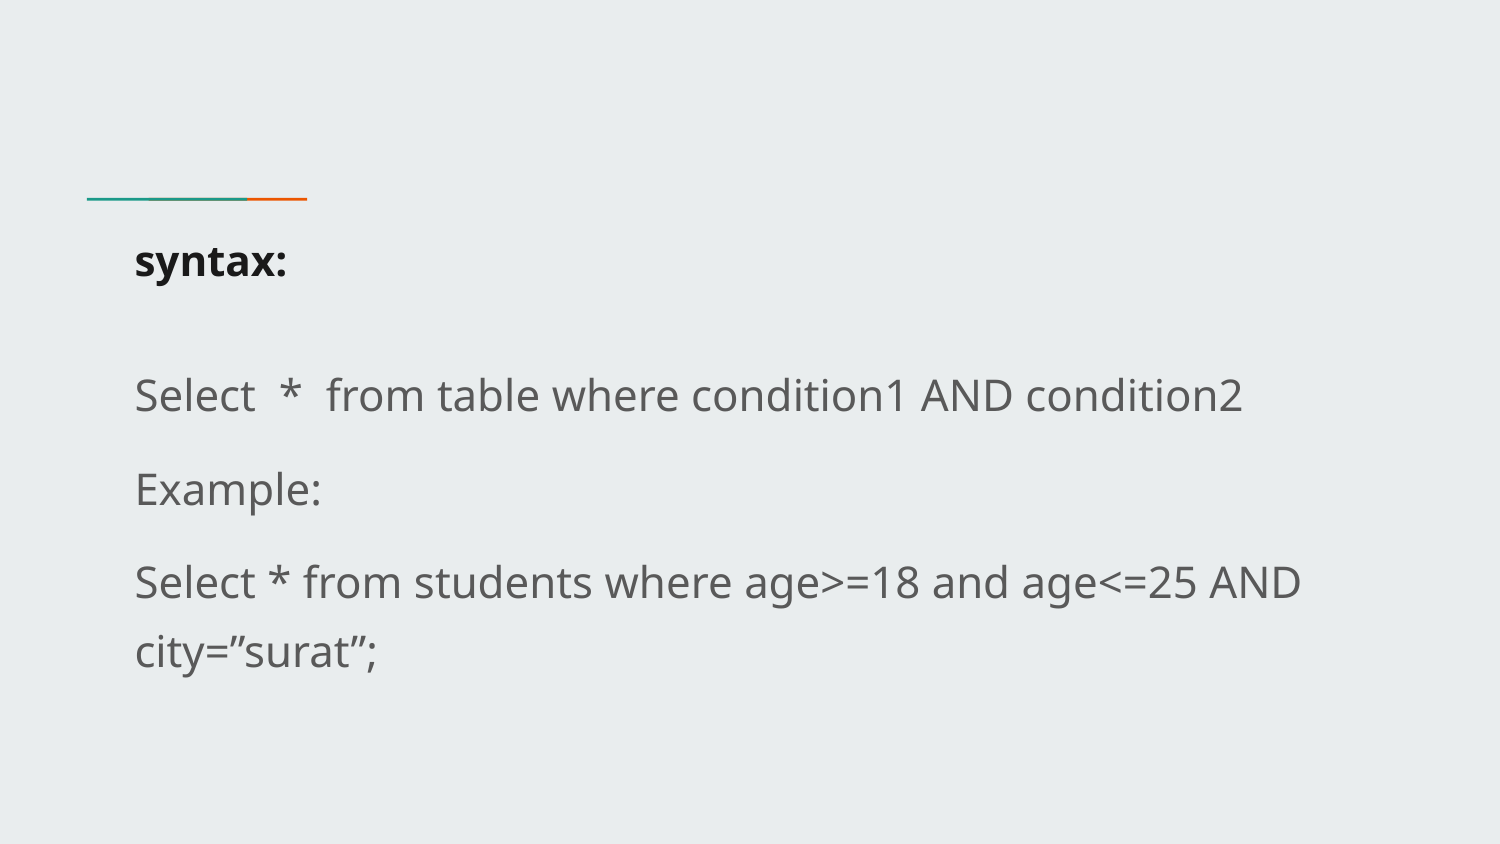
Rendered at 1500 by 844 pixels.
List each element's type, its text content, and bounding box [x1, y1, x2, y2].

title syntax: [119, 216, 1381, 305]
list Select * from table where condition1 AND condition2 Example: Select * from students where age>=18 and age<=25 AND city=”surat”; [119, 341, 1381, 712]
